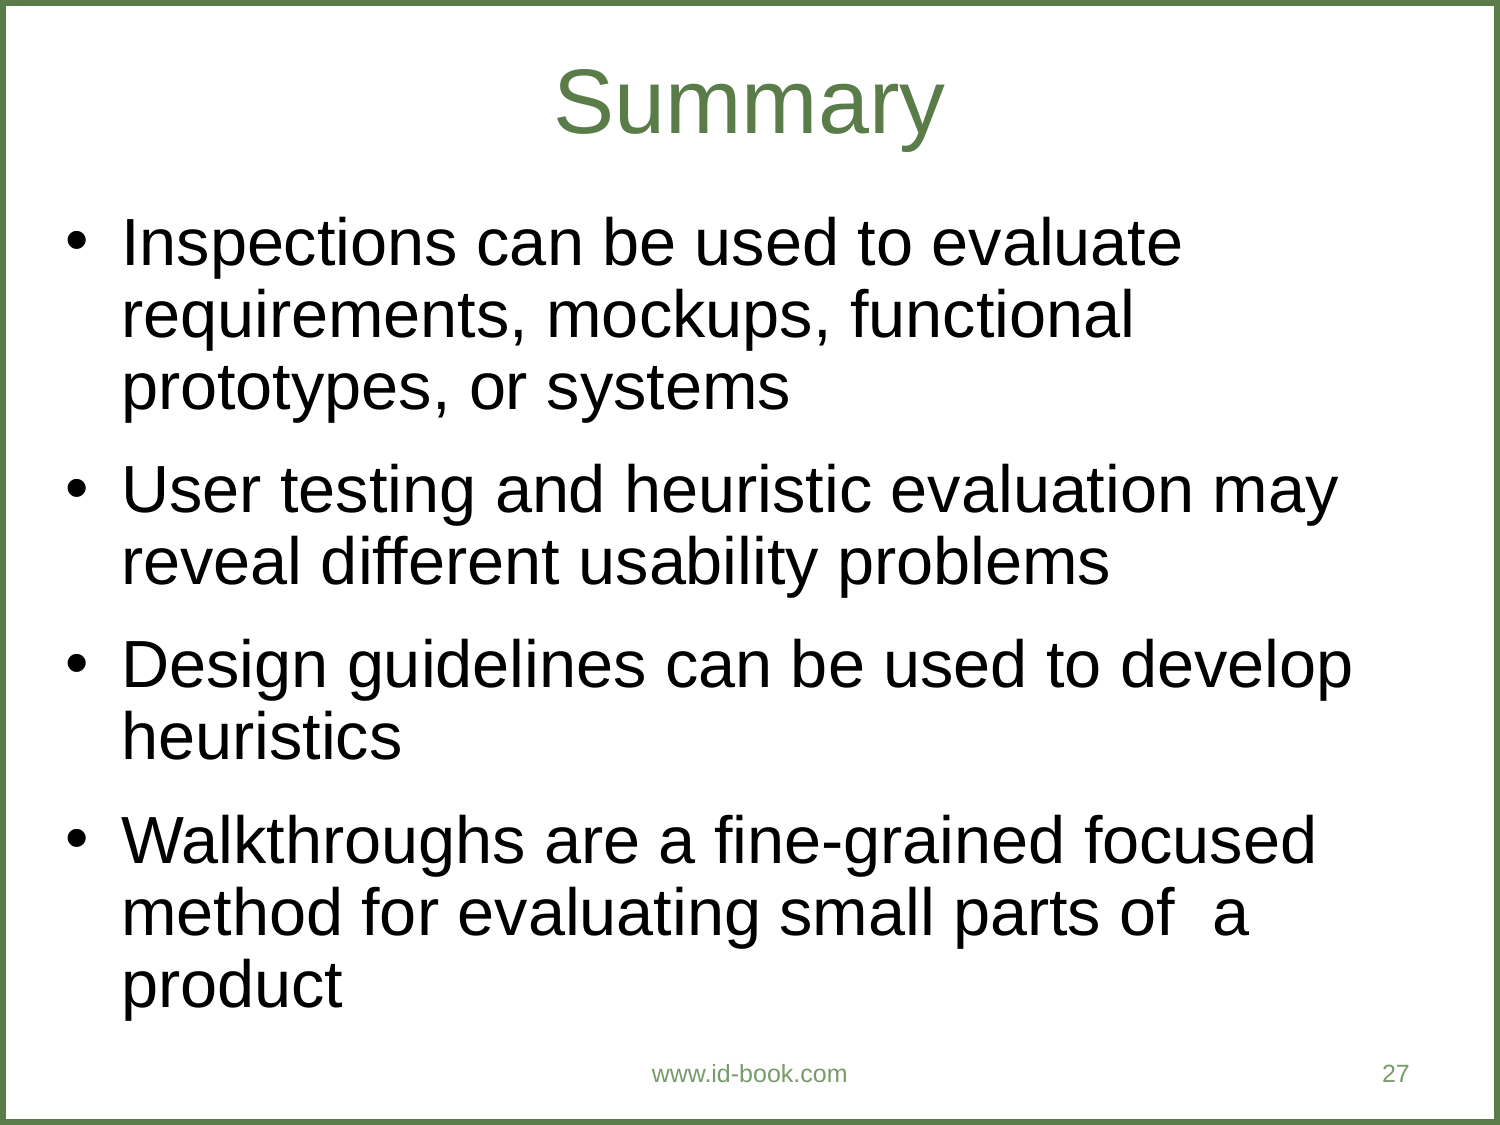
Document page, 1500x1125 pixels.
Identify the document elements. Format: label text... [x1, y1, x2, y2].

list Inspections can be used to evaluate requirements, mockups, functional prototypes, or systems User testing and heuristic evaluation may reveal different usability problems Design guidelines can be used to develop heuristics Walkthroughs are a fine-grained focused method for evaluating small parts of a product [50, 200, 1463, 1038]
footer www.id-book.com [512, 1042, 988, 1103]
slide_number 27 [1074, 1042, 1425, 1103]
title Summary [112, 22, 1388, 173]
